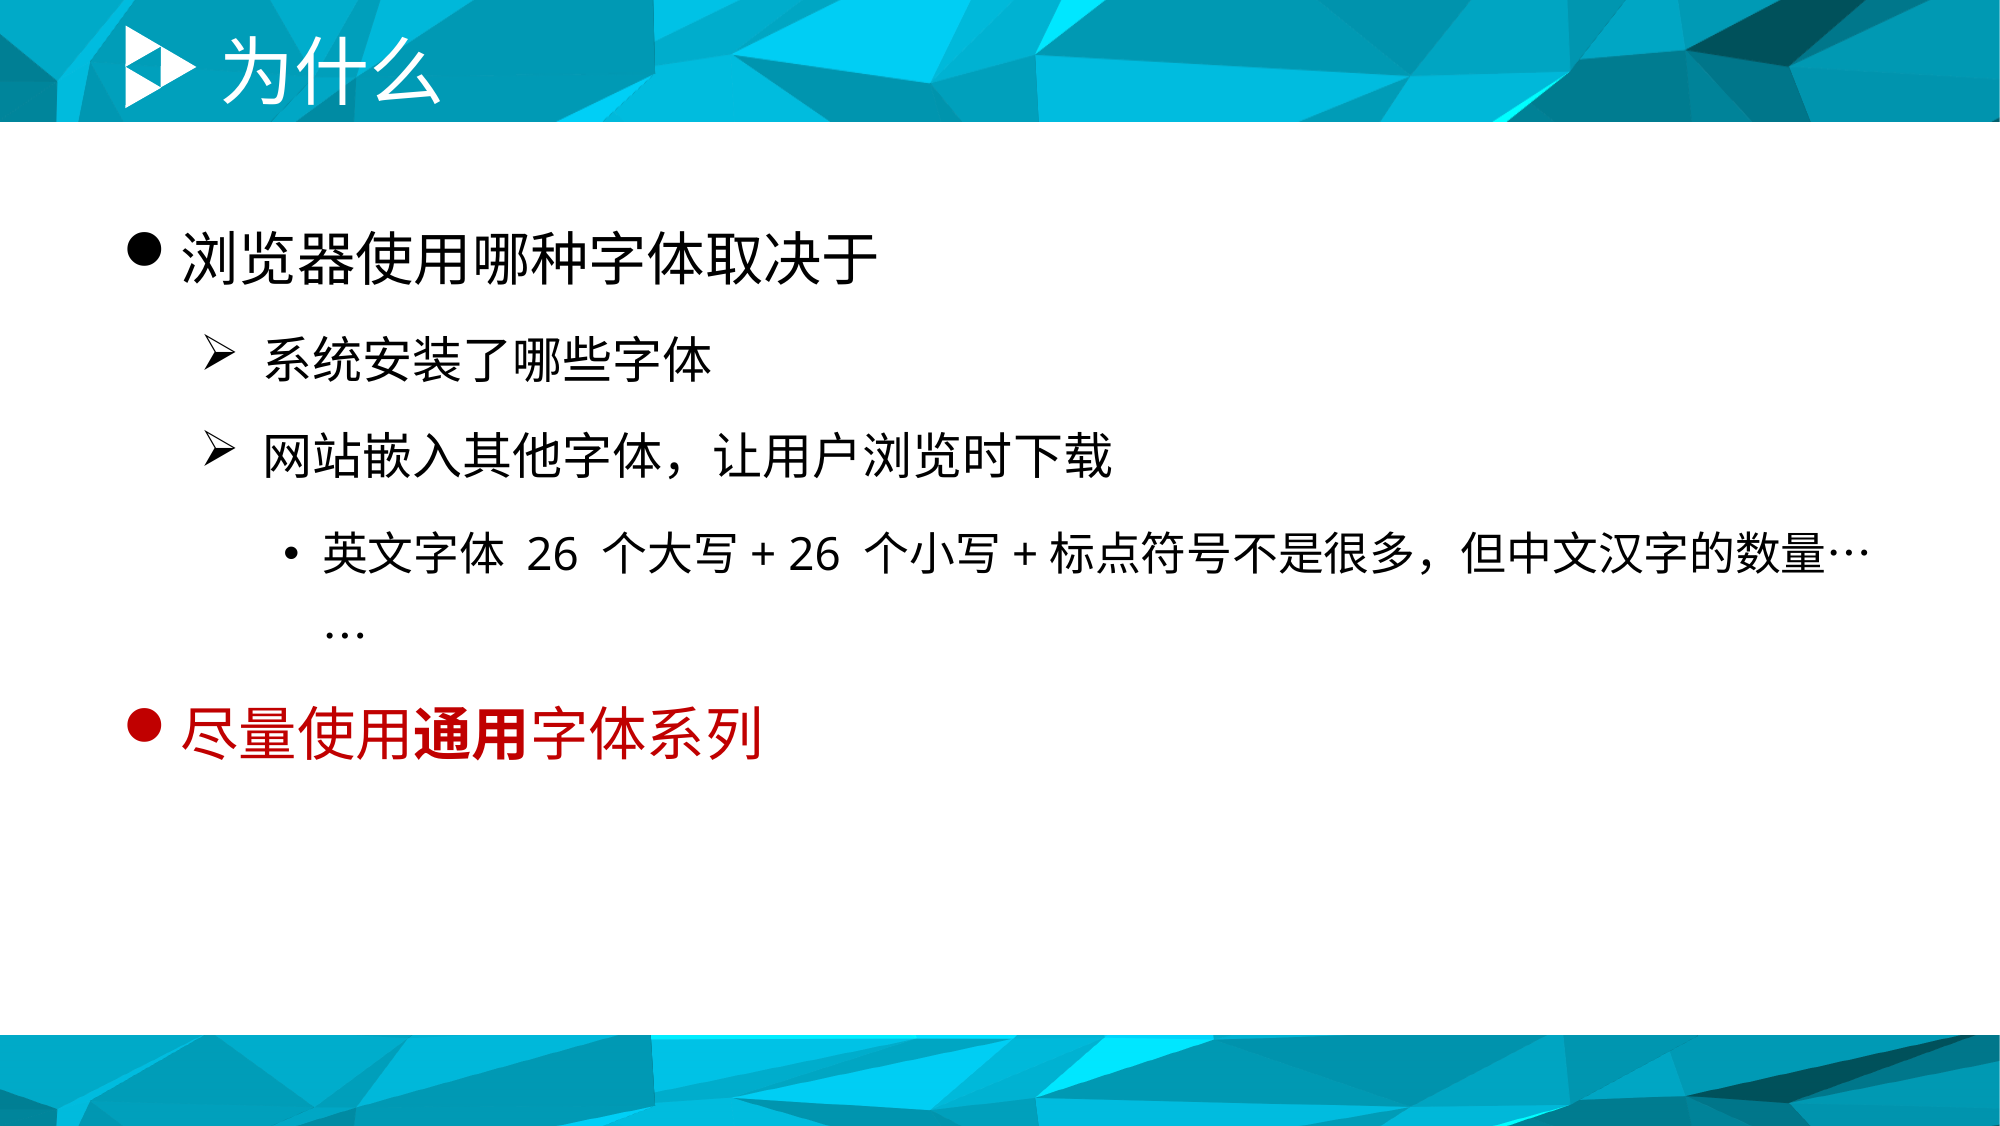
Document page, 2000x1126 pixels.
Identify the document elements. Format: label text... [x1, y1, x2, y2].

title 为什么 [201, 24, 1927, 127]
picture [0, 1035, 2000, 1126]
picture [0, 0, 2000, 122]
list 浏览器使用哪种字体取决于 系统安装了哪些字体 网站嵌入其他字体，让用户浏览时下载 英文字体 26 个大写+ 26 个小写+标点符号不是很多，但中文汉字的数量…… 尽量使用通用字体系列 [104, 178, 1927, 978]
